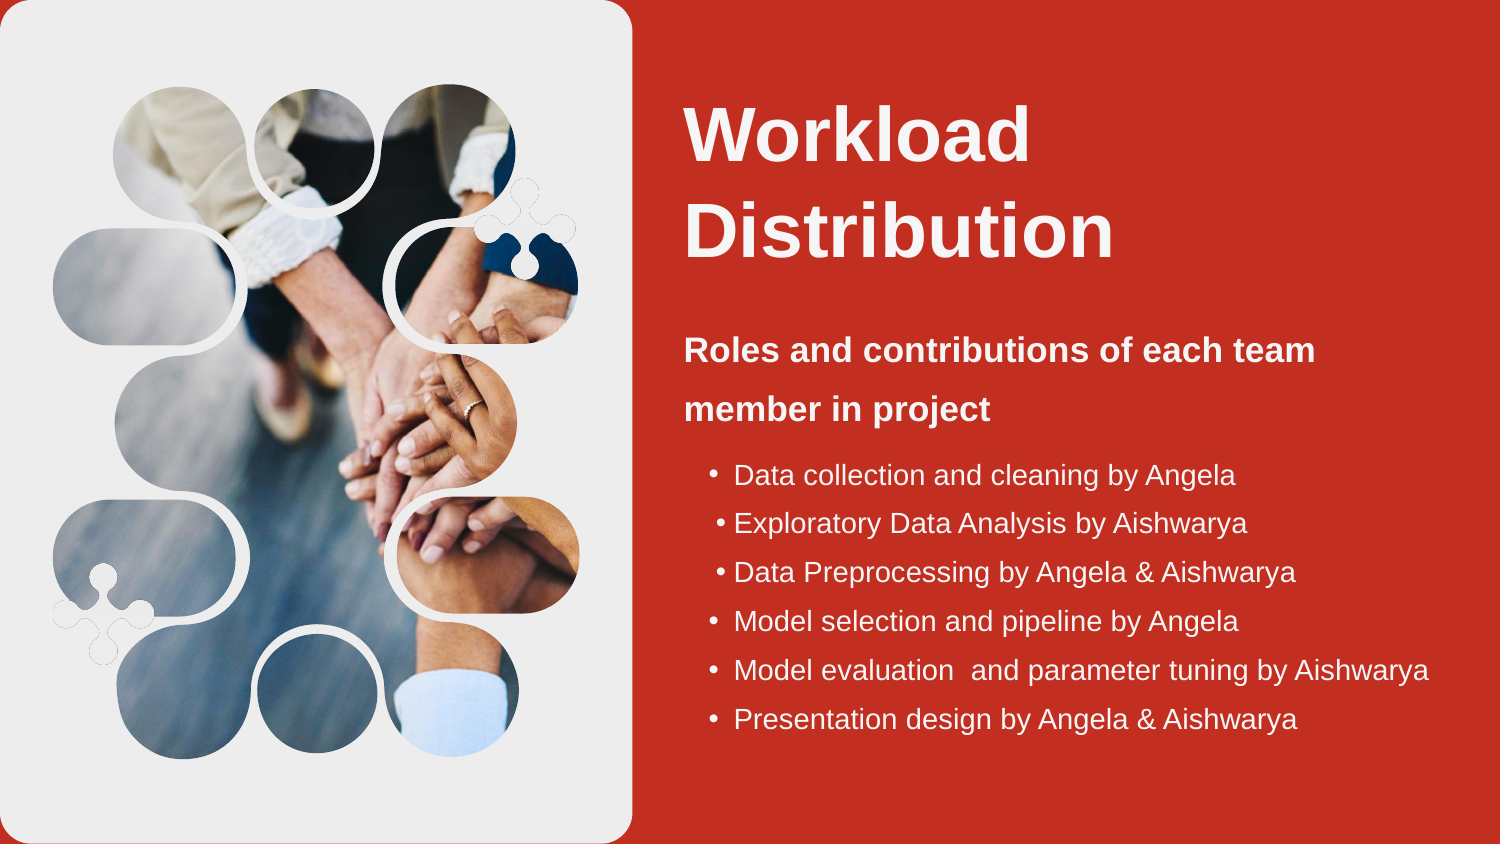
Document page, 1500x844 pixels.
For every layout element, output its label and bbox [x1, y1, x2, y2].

text_box [0, 0, 633, 844]
text_box [683, 80, 1465, 726]
